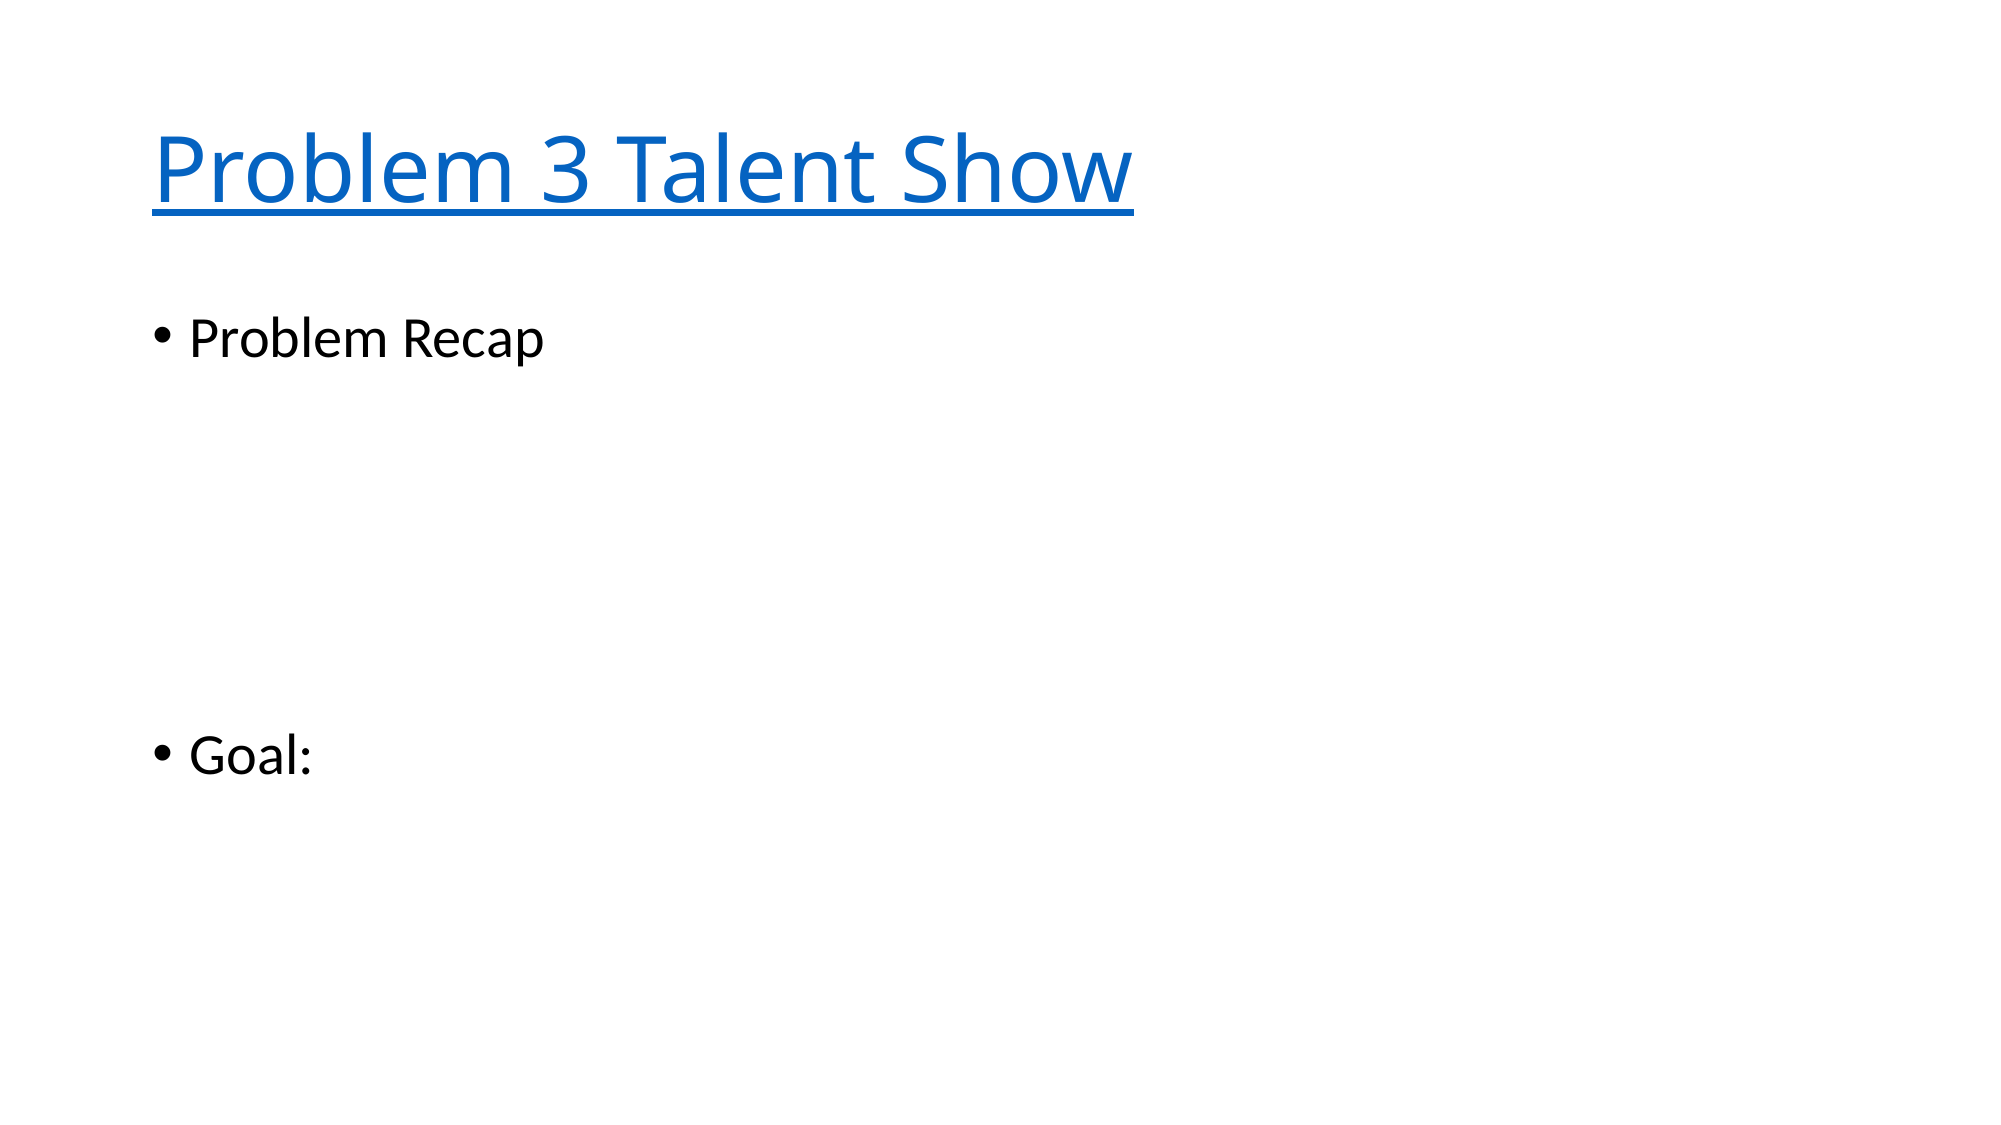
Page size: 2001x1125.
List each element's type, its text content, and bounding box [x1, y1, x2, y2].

title Problem 3 Talent Show [137, 59, 1863, 278]
